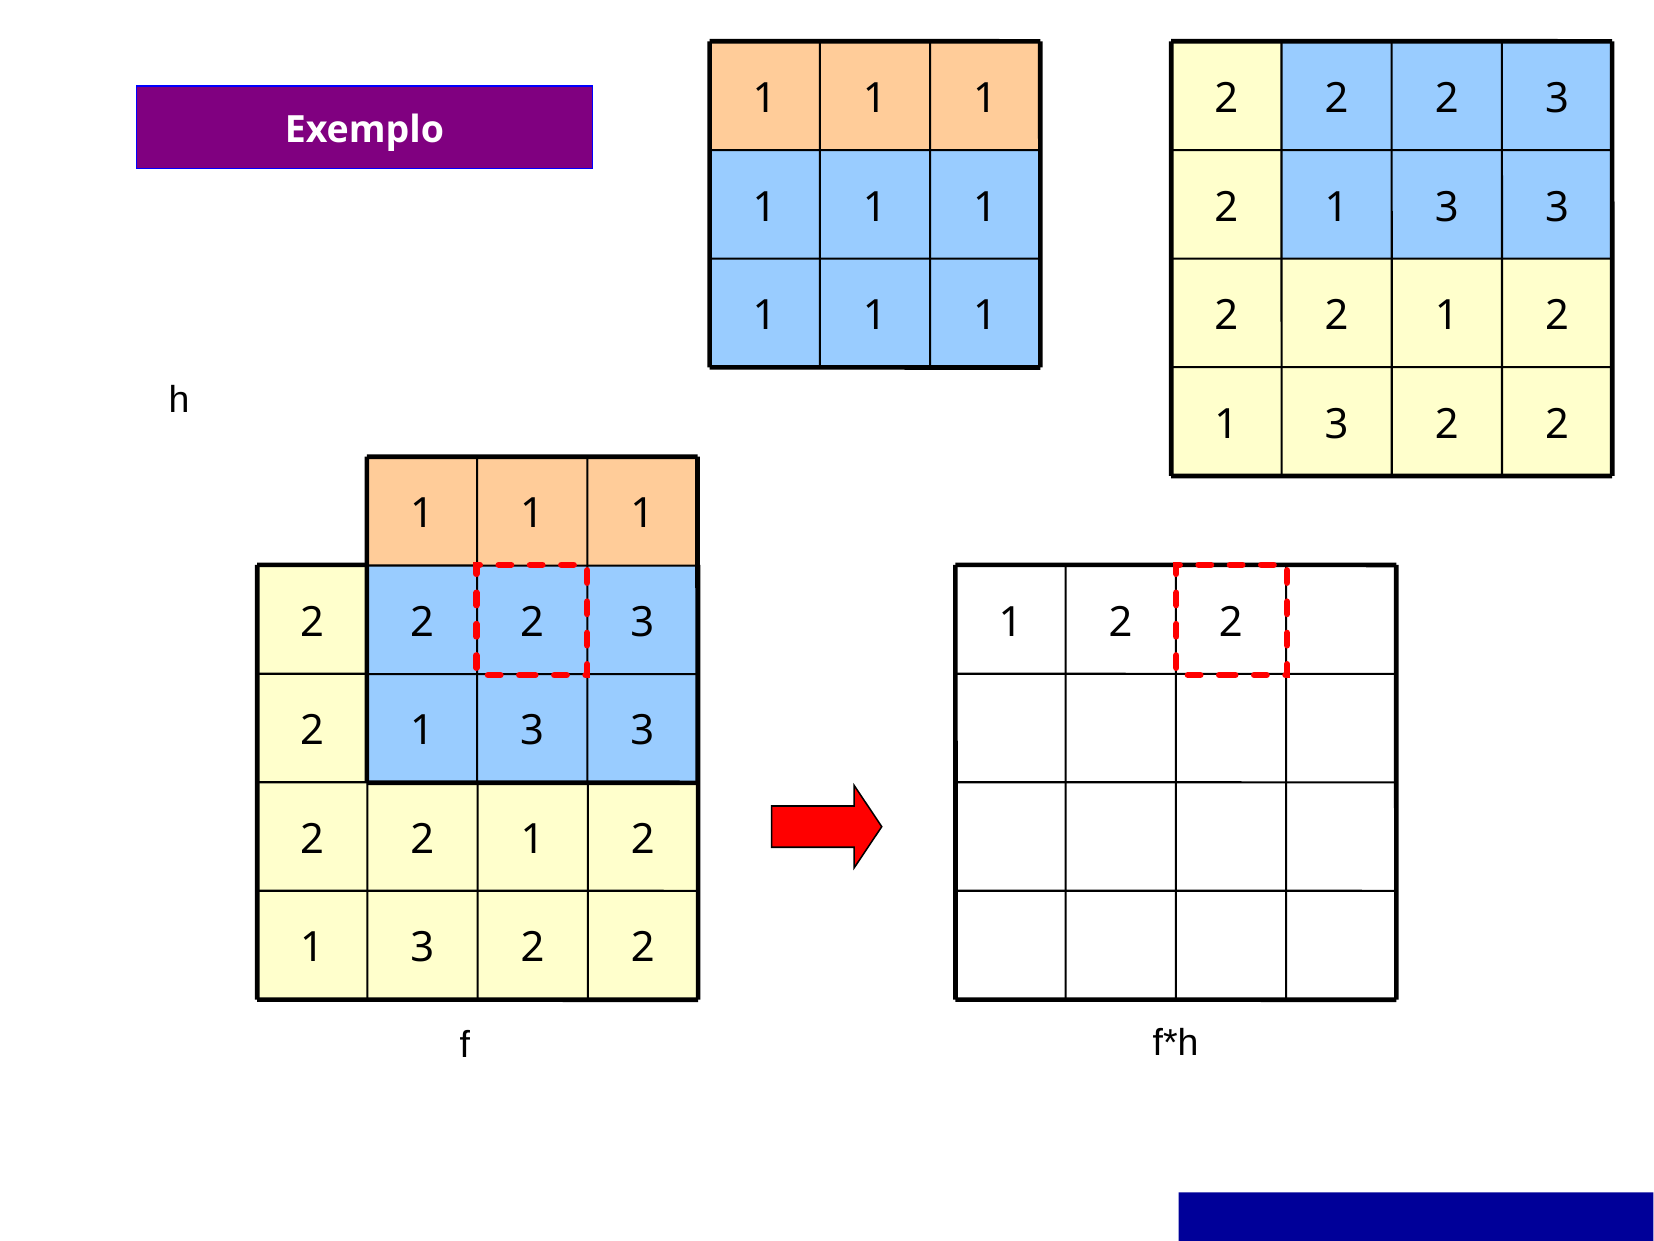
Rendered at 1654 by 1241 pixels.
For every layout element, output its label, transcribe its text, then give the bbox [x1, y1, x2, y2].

text_box 2 [1172, 42, 1281, 150]
text_box 3 [1502, 151, 1612, 258]
text_box 1 [931, 151, 1040, 258]
text_box 1 [1392, 259, 1501, 367]
text_box [771, 785, 882, 868]
text_box 1 [820, 259, 930, 367]
text_box 2 [1172, 259, 1281, 367]
text_box 2 [1501, 368, 1612, 475]
text_box 2 [1282, 42, 1391, 150]
text_box [1334, 1149, 1571, 1216]
text_box 3 [1282, 368, 1391, 475]
text_box 3 [1392, 151, 1501, 258]
text_box 1 [710, 151, 819, 258]
text_box Exemplo [136, 86, 593, 169]
text_box 2 [1502, 259, 1612, 367]
text_box 2 [1172, 151, 1281, 258]
text_box 3 [1502, 42, 1612, 150]
text_box 1 [710, 42, 819, 150]
text_box 2 [1392, 42, 1501, 150]
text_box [256, 564, 699, 1000]
text_box 2 [1392, 368, 1501, 475]
text_box 1 [820, 151, 930, 258]
text_box 1 [820, 42, 930, 150]
text_box f*h [1137, 1010, 1214, 1071]
text_box 1 [931, 42, 1040, 150]
text_box h [153, 367, 205, 428]
text_box 1 [1282, 151, 1391, 258]
text_box 1 [478, 457, 587, 563]
text_box 2 [1282, 259, 1391, 367]
text_box f [444, 1012, 486, 1073]
text_box 1 [931, 259, 1040, 367]
text_box 1 [710, 259, 819, 367]
text_box 1 [588, 457, 697, 563]
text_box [955, 564, 1397, 1000]
text_box 1 [1172, 368, 1281, 475]
text_box 1 [367, 457, 477, 563]
